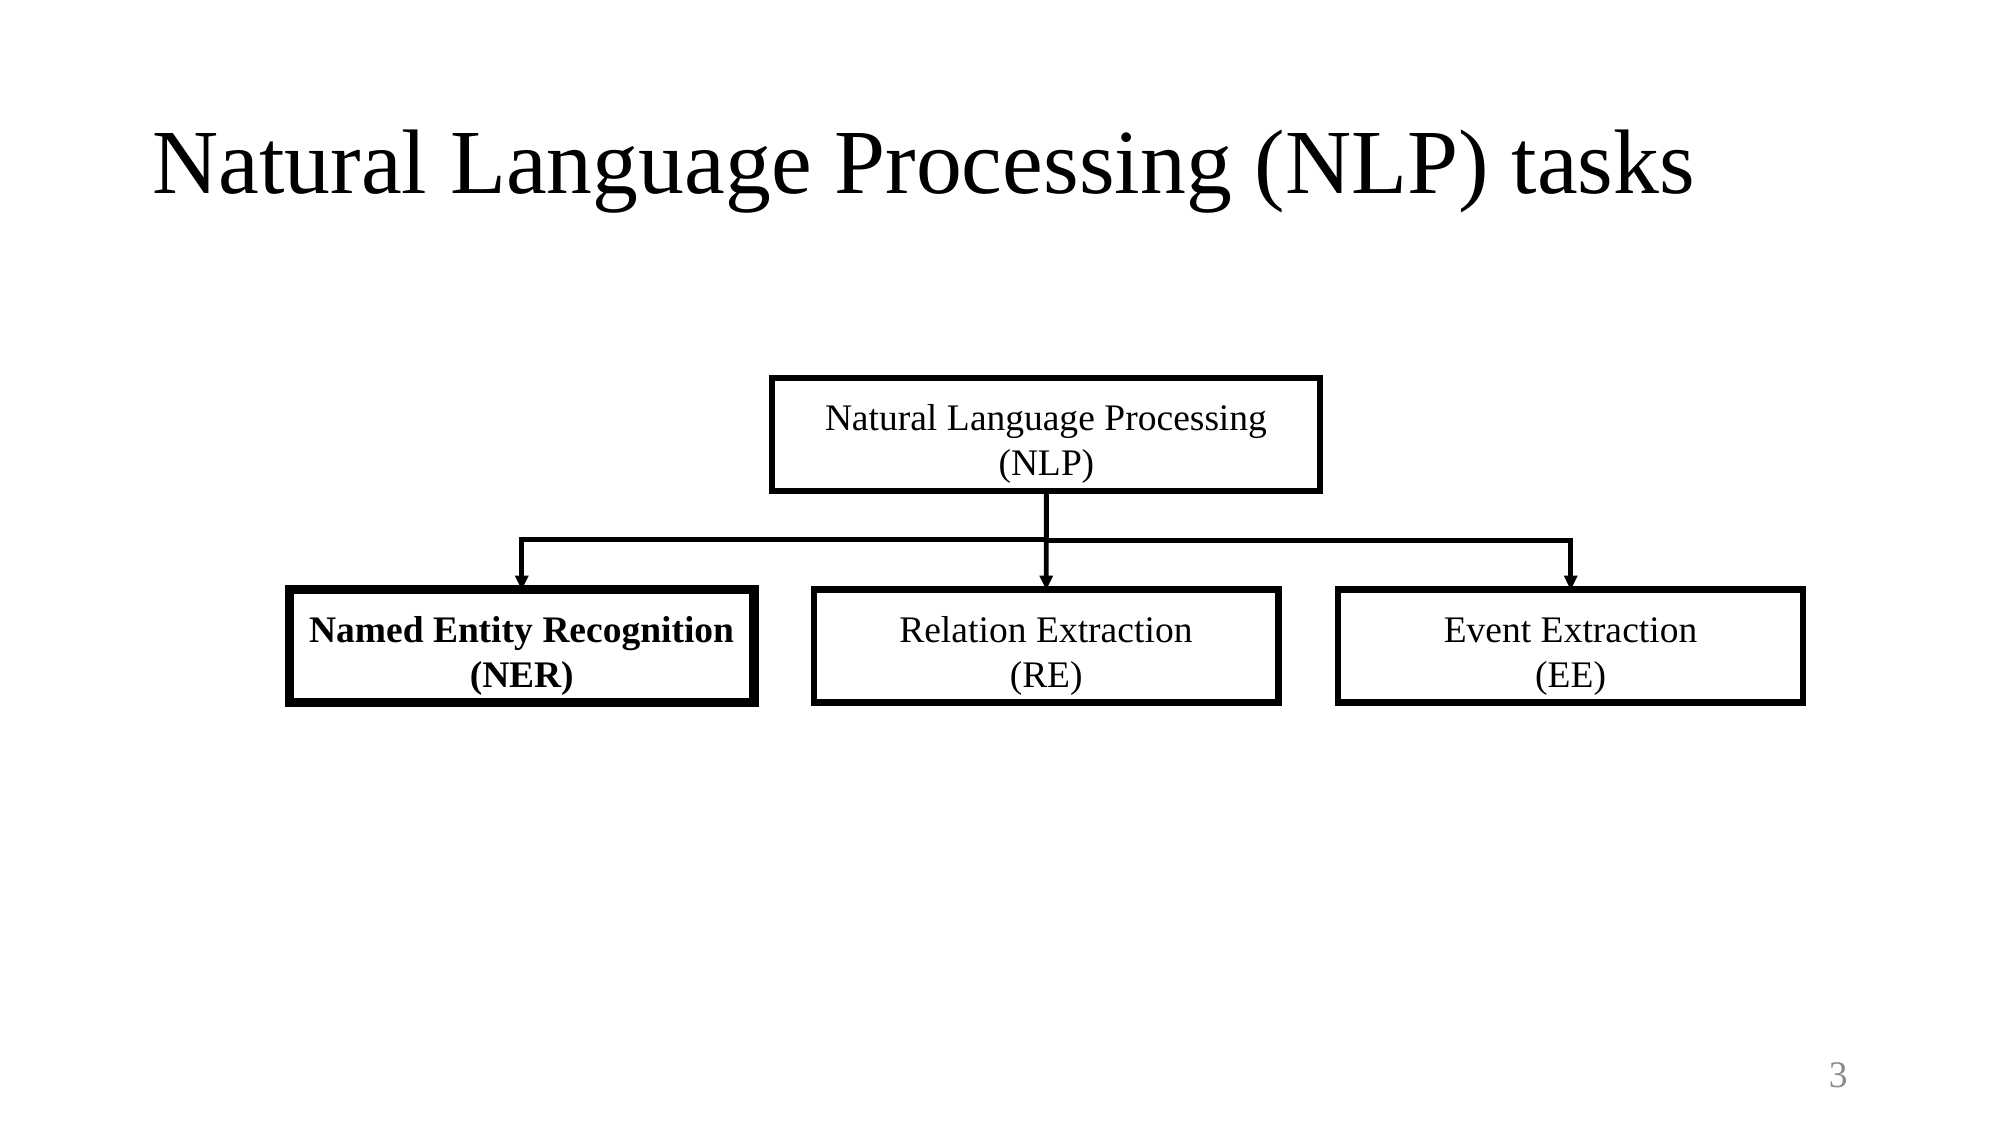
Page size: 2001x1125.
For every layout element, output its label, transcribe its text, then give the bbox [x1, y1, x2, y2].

title Natural Language Processing (NLP) tasks [137, 54, 1863, 273]
slide_number 3 [1412, 1042, 1863, 1103]
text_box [289, 377, 1804, 703]
